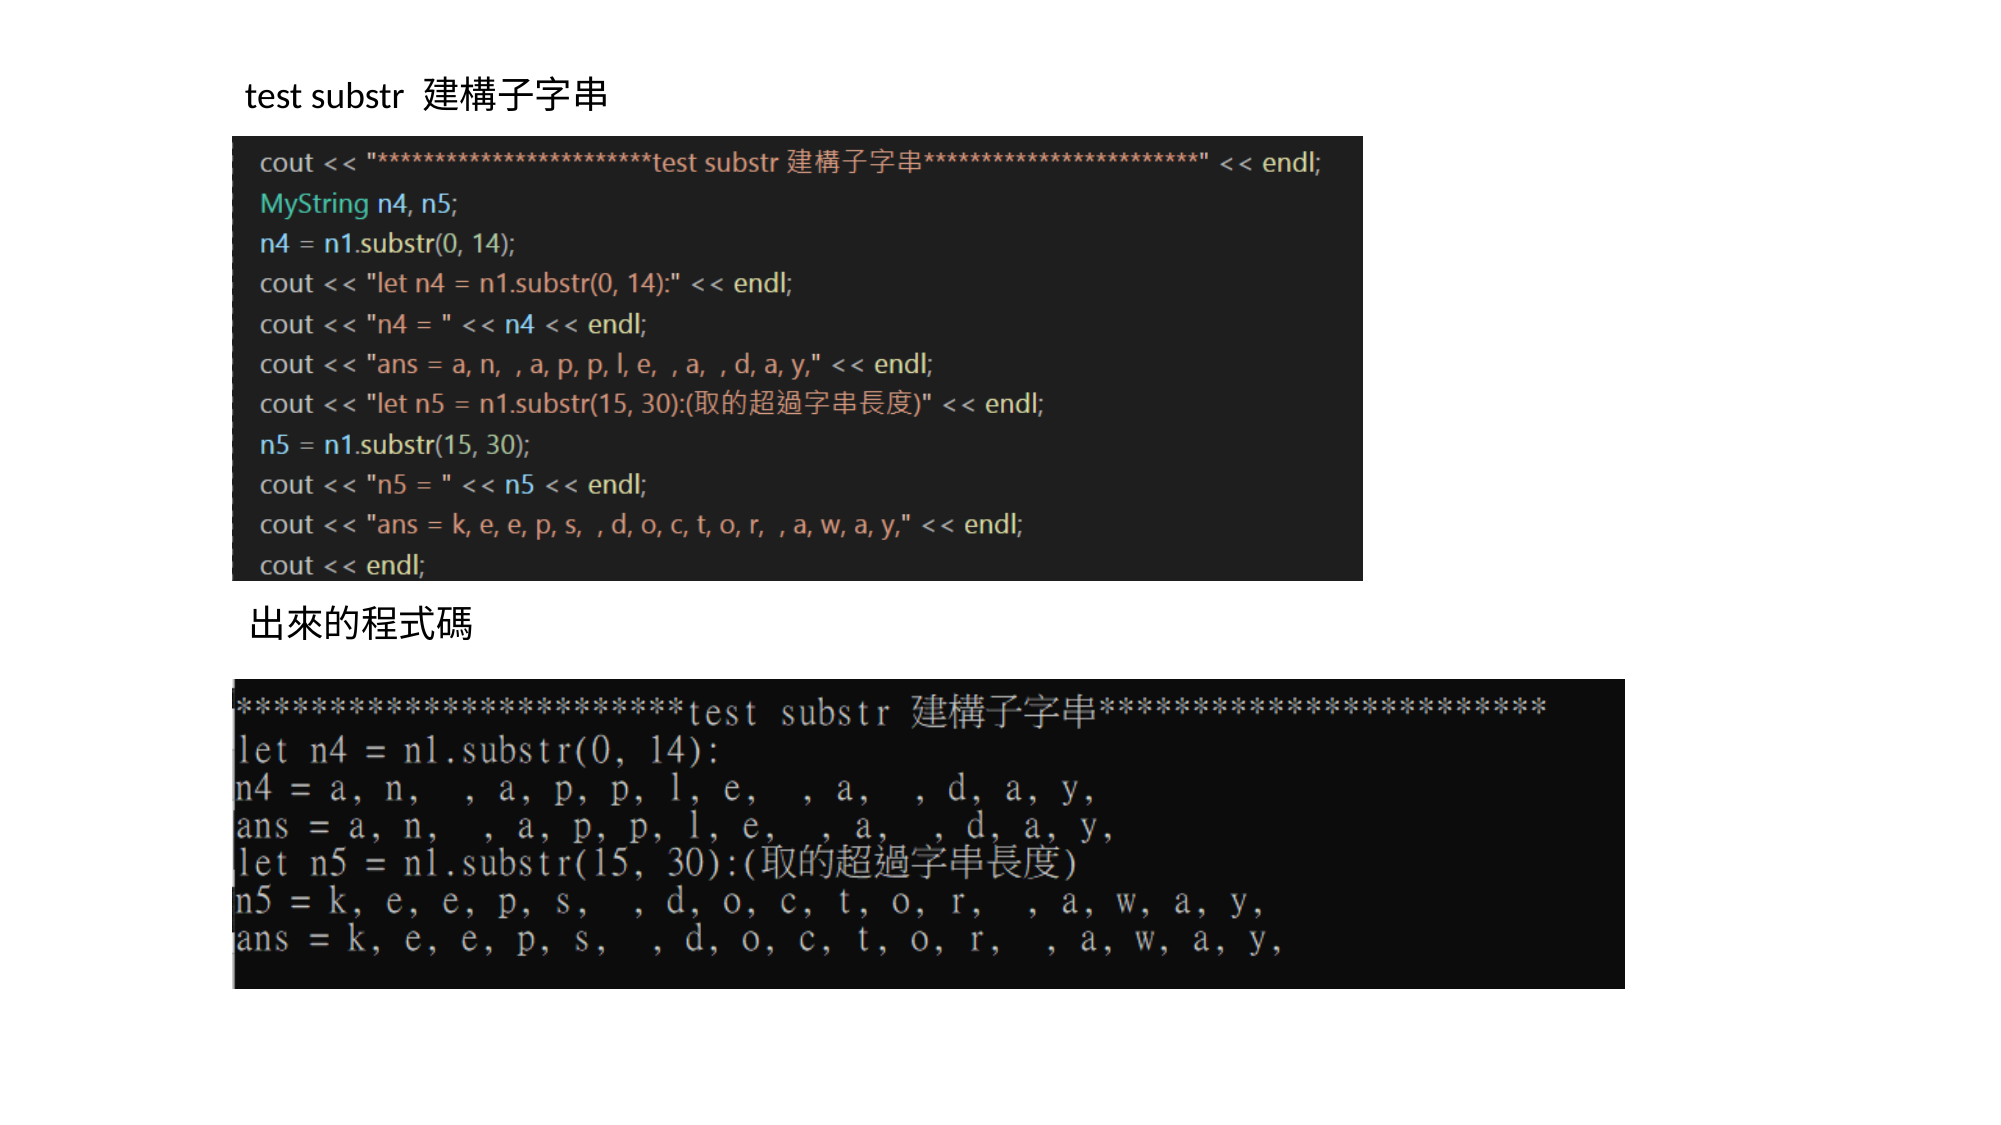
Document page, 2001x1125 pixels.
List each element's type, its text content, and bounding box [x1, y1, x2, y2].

text_box test substr 建構子字串 [229, 63, 625, 124]
text_box 出來的程式碼 [233, 593, 489, 653]
picture [232, 136, 1363, 582]
picture [232, 679, 1625, 989]
